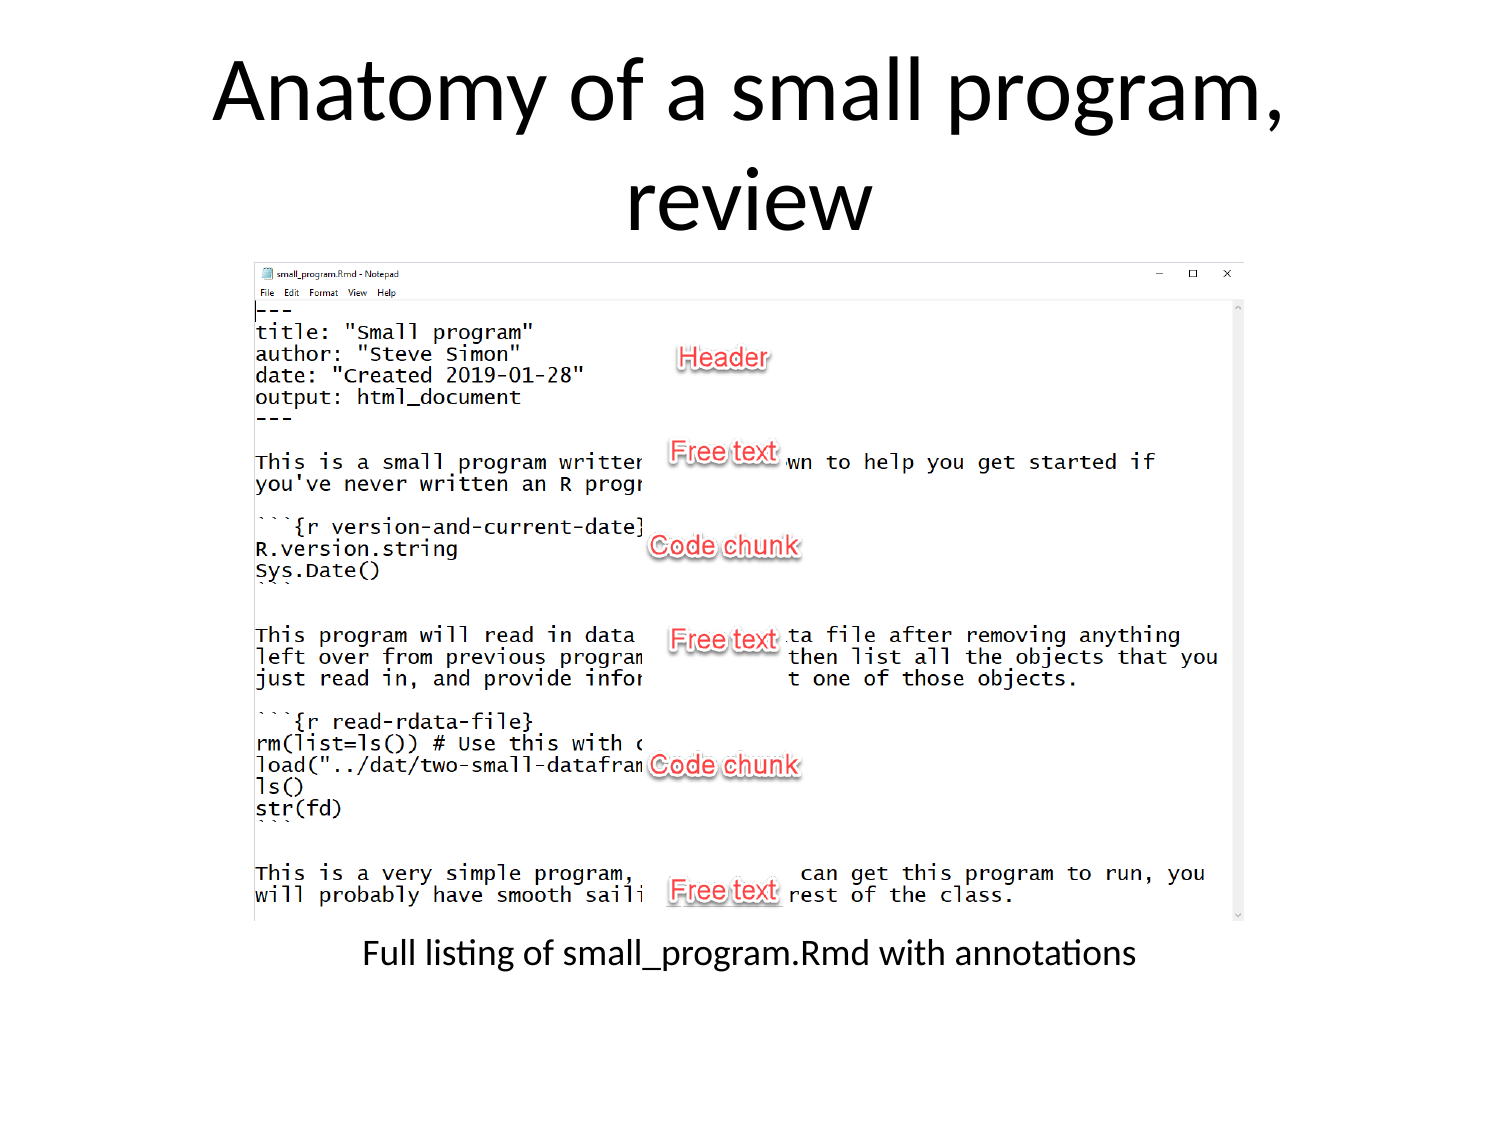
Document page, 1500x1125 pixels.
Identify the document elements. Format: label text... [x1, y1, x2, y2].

title Anatomy of a small program, review [75, 45, 1425, 233]
picture [253, 262, 1244, 921]
text_box Full listing of small_program.Rmd with annotations [74, 920, 1425, 1005]
